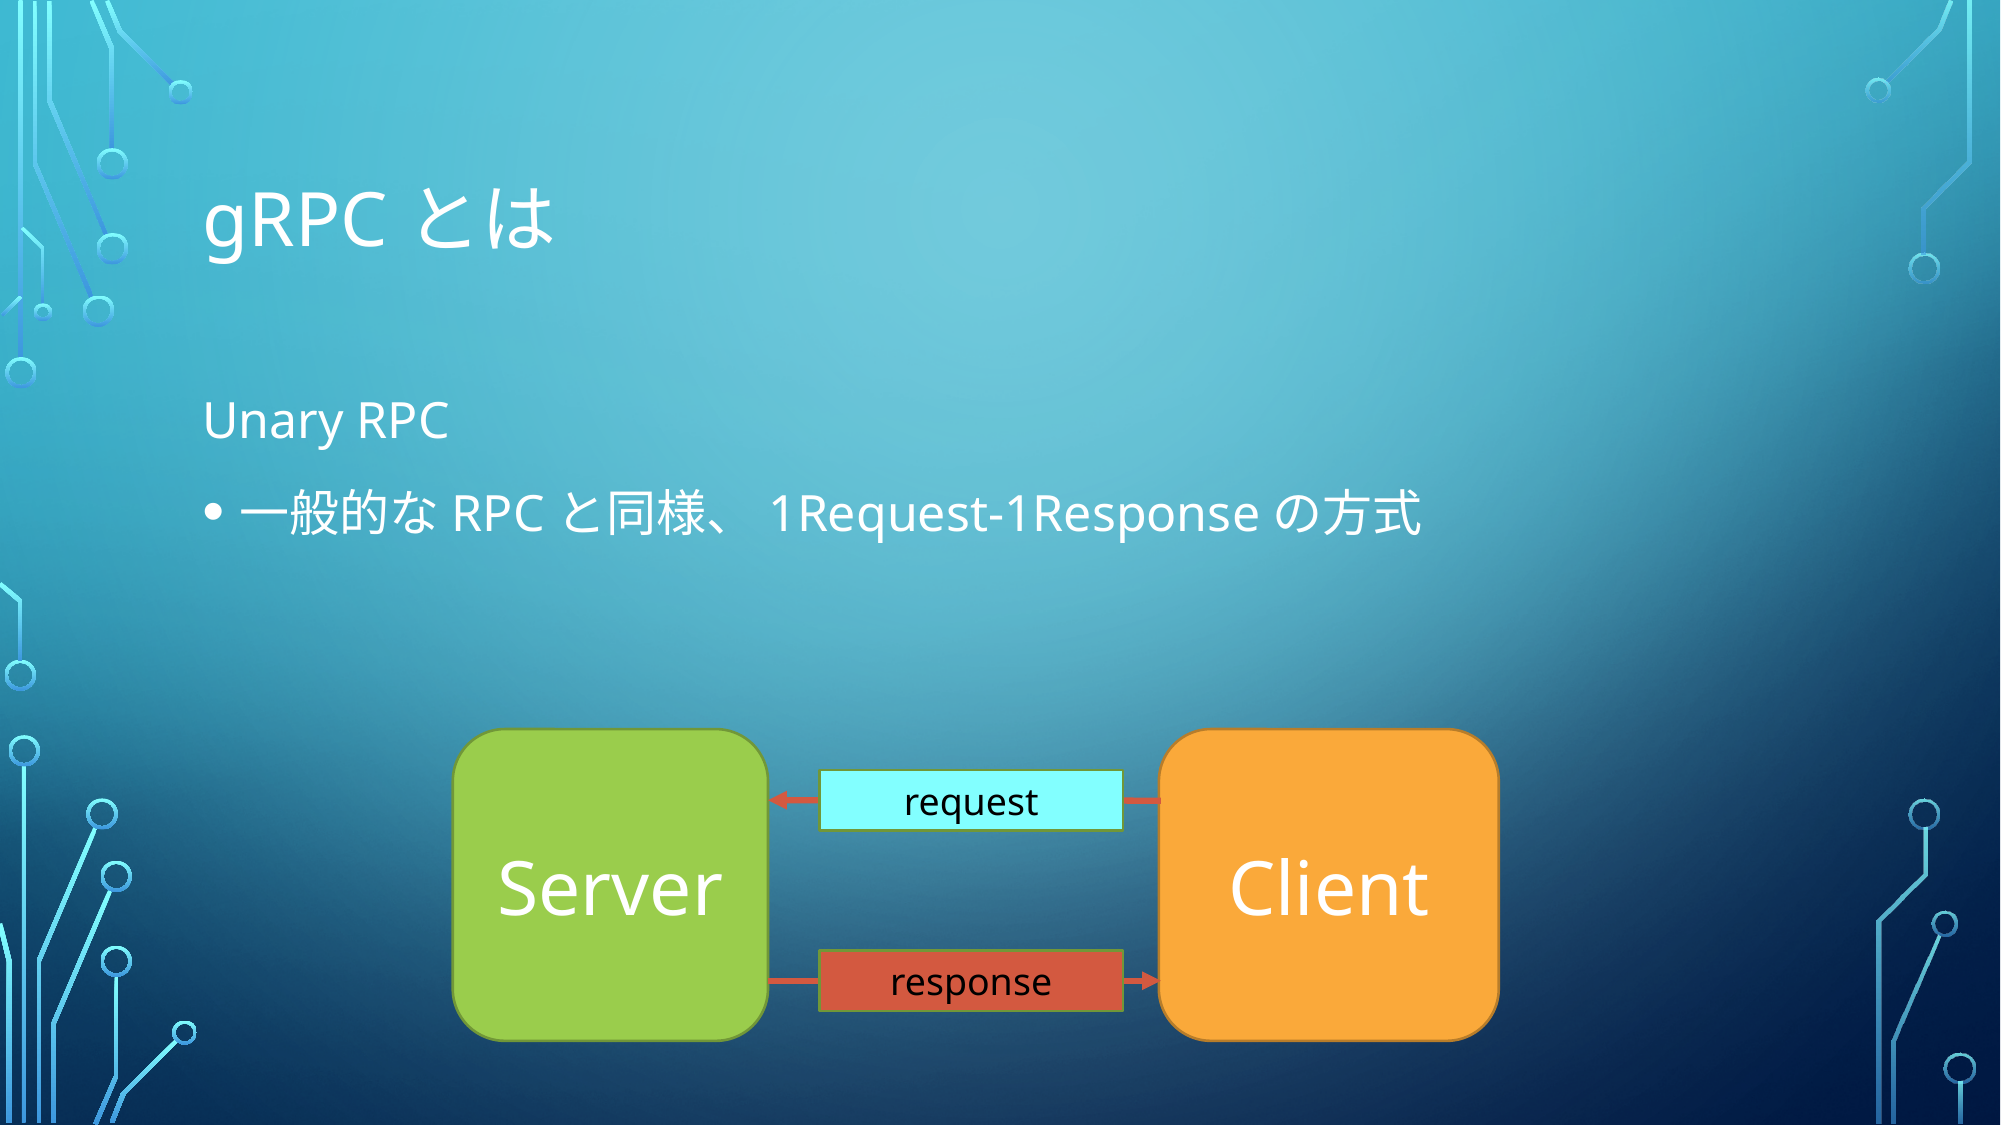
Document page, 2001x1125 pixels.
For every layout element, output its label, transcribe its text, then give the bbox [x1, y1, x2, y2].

title gRPCとは [187, 101, 1813, 344]
text_box Server [451, 727, 770, 1043]
text_box Client [1157, 727, 1501, 1043]
list Unary RPC 一般的なRPCと同様、1Request-1Responseの方式 [187, 369, 1813, 670]
text_box request [818, 801, 1124, 832]
text_box request [818, 769, 1124, 799]
text_box response [818, 982, 1124, 1012]
text_box response [818, 949, 1124, 980]
